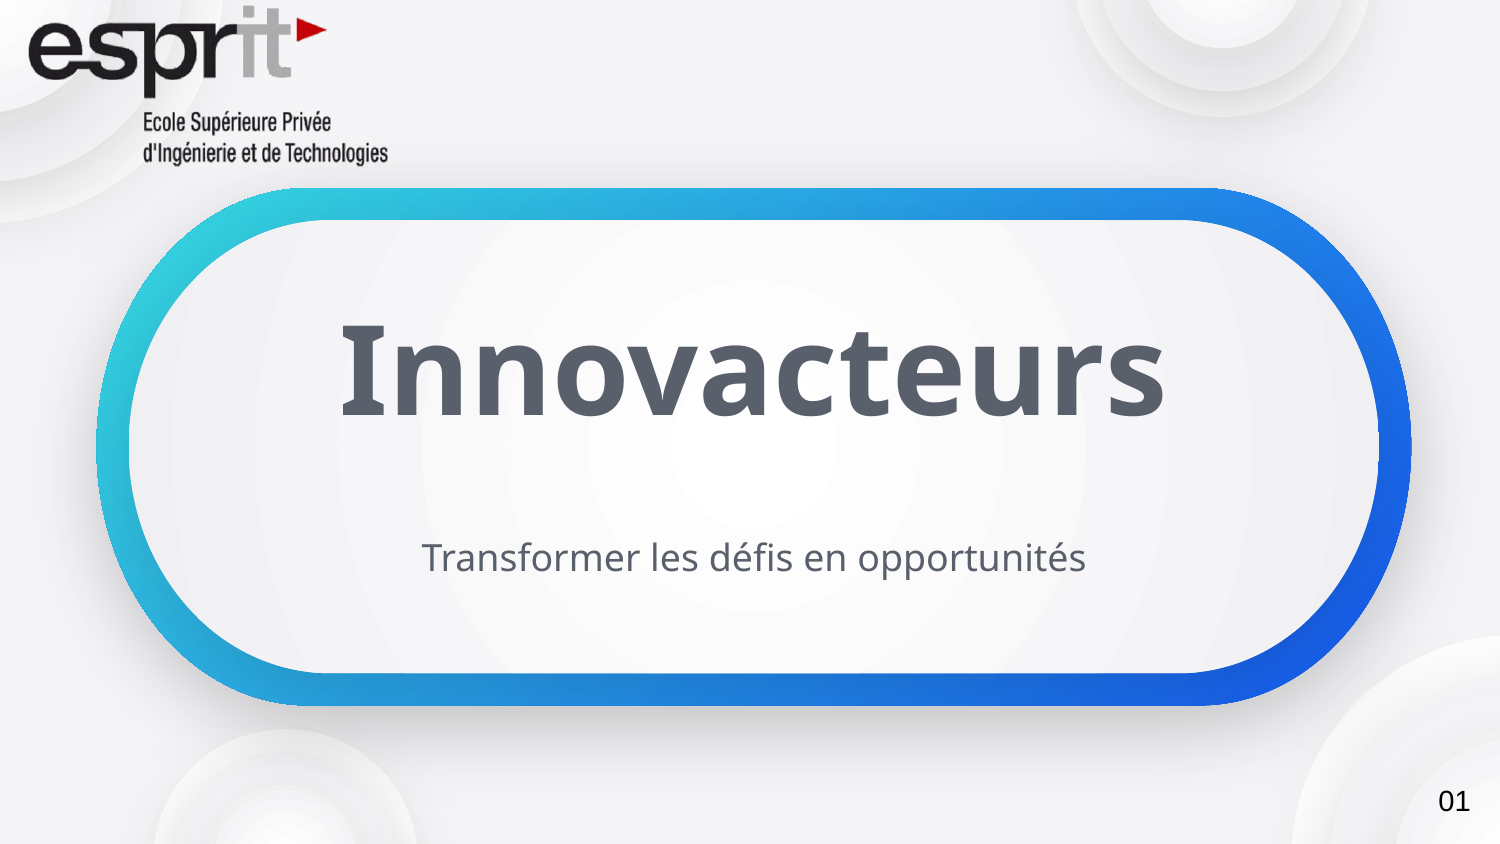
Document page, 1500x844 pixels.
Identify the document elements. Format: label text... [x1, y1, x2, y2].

subtitle Transformer les défis en opportunités [287, 521, 1222, 586]
text_box [98, 188, 1407, 412]
title Innovacteurs [286, 257, 1222, 502]
text_box [128, 220, 1380, 674]
picture [26, 1, 397, 168]
text_box 01 [1423, 774, 1486, 825]
